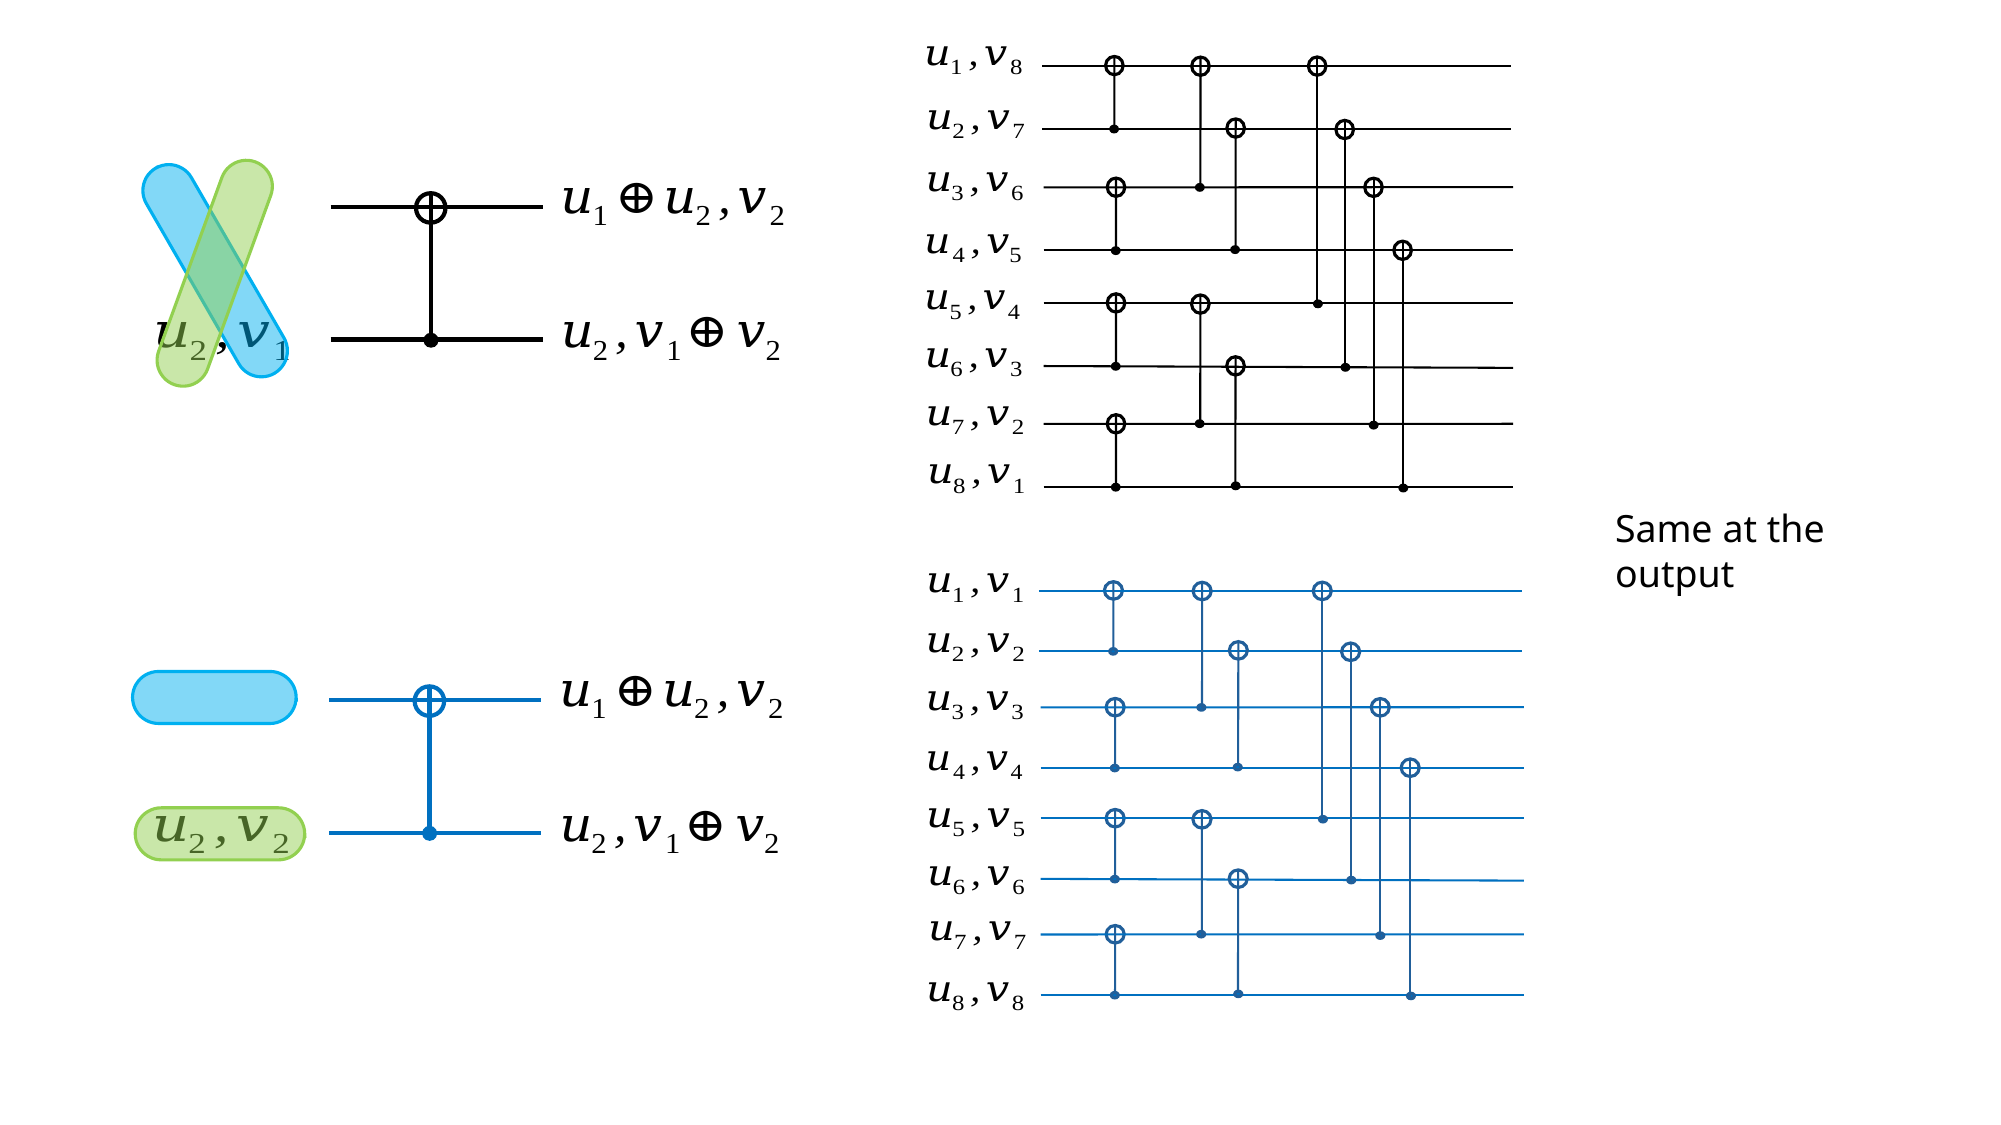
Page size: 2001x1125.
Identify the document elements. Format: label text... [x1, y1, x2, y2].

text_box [925, 560, 1525, 1016]
text_box [230, 158, 263, 164]
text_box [134, 657, 783, 860]
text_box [135, 164, 784, 367]
text_box [239, 367, 284, 379]
text_box [156, 367, 210, 388]
text_box [130, 684, 134, 710]
text_box Same at the output [1600, 497, 1952, 603]
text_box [923, 33, 1514, 499]
